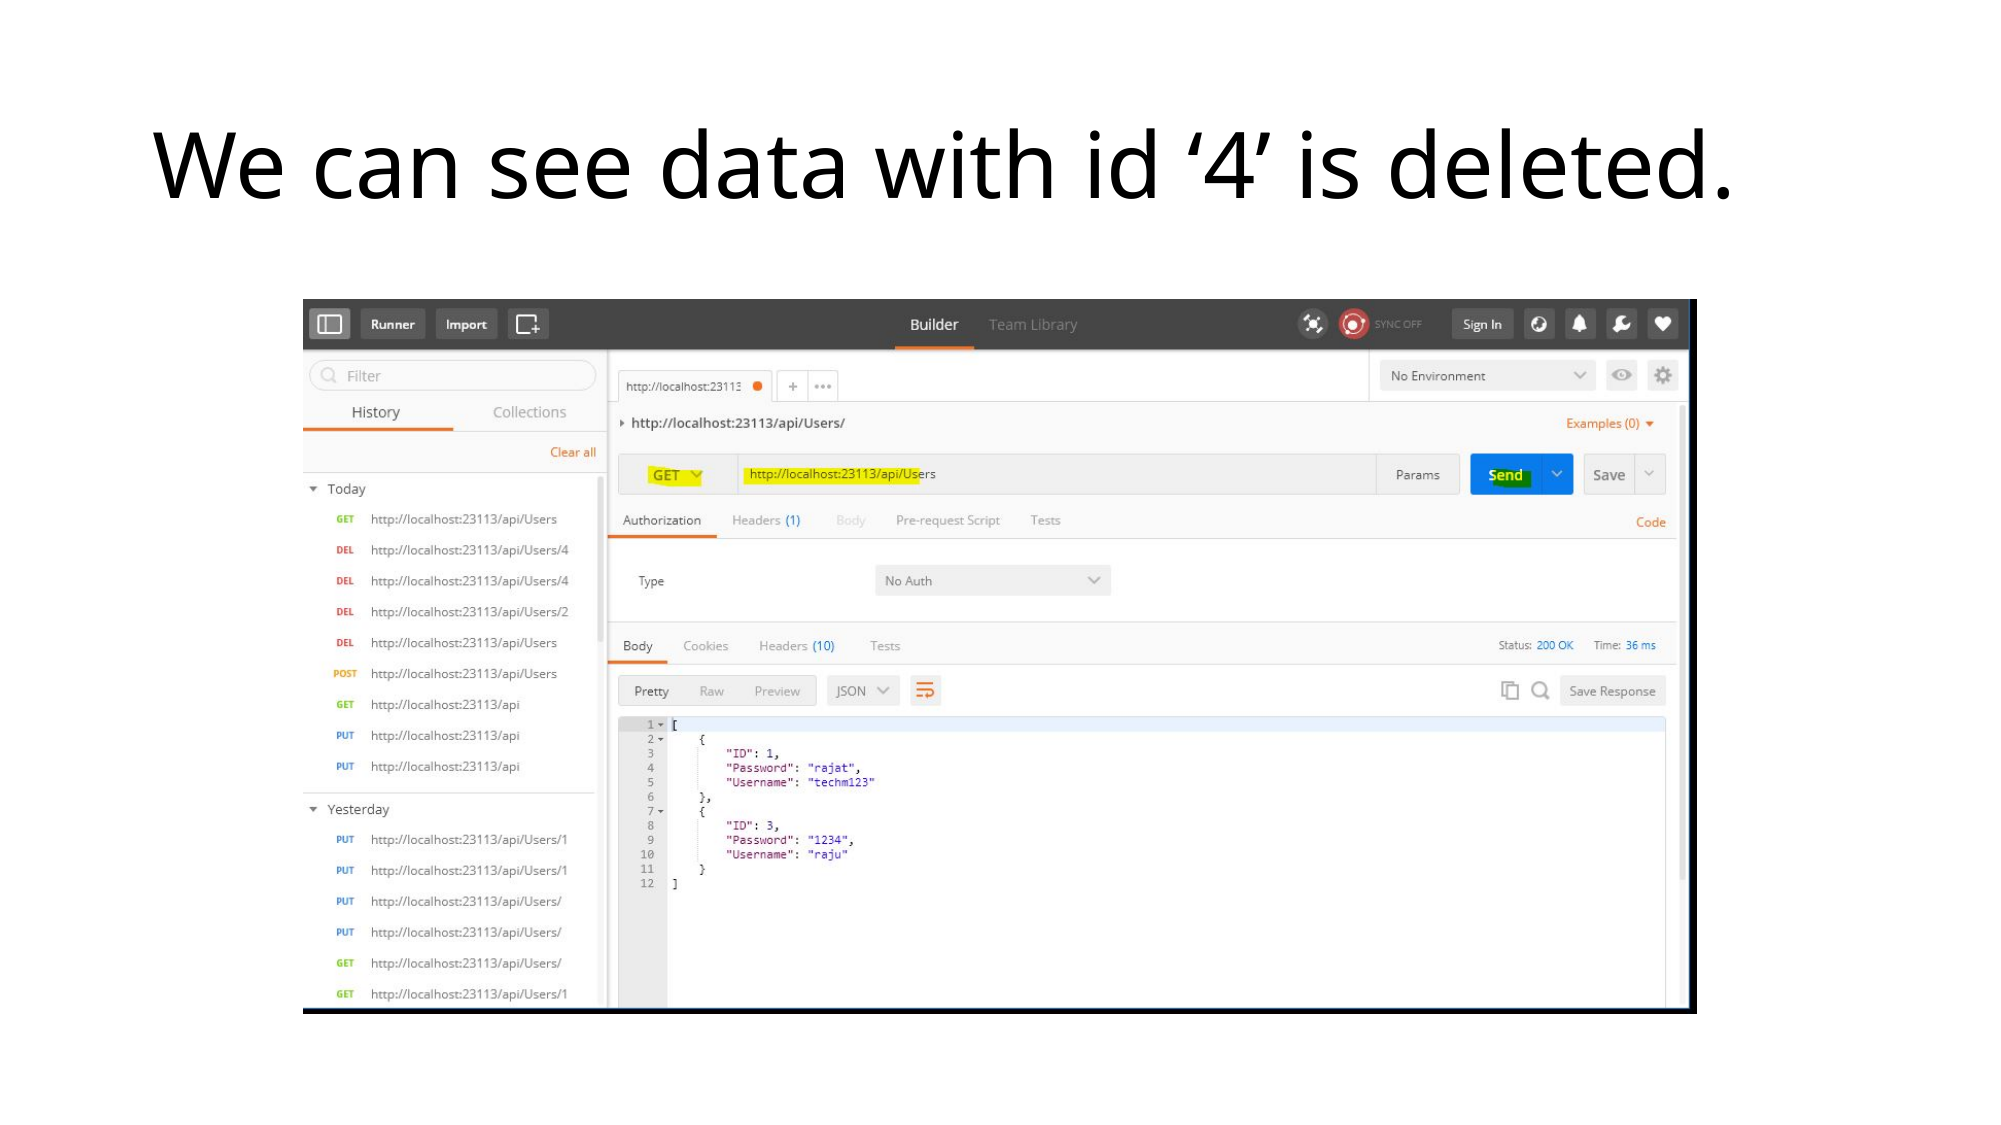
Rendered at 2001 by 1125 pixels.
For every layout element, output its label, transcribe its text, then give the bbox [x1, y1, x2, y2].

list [303, 299, 1697, 1014]
title We can see data with id ‘4’ is deleted. [137, 59, 1863, 278]
